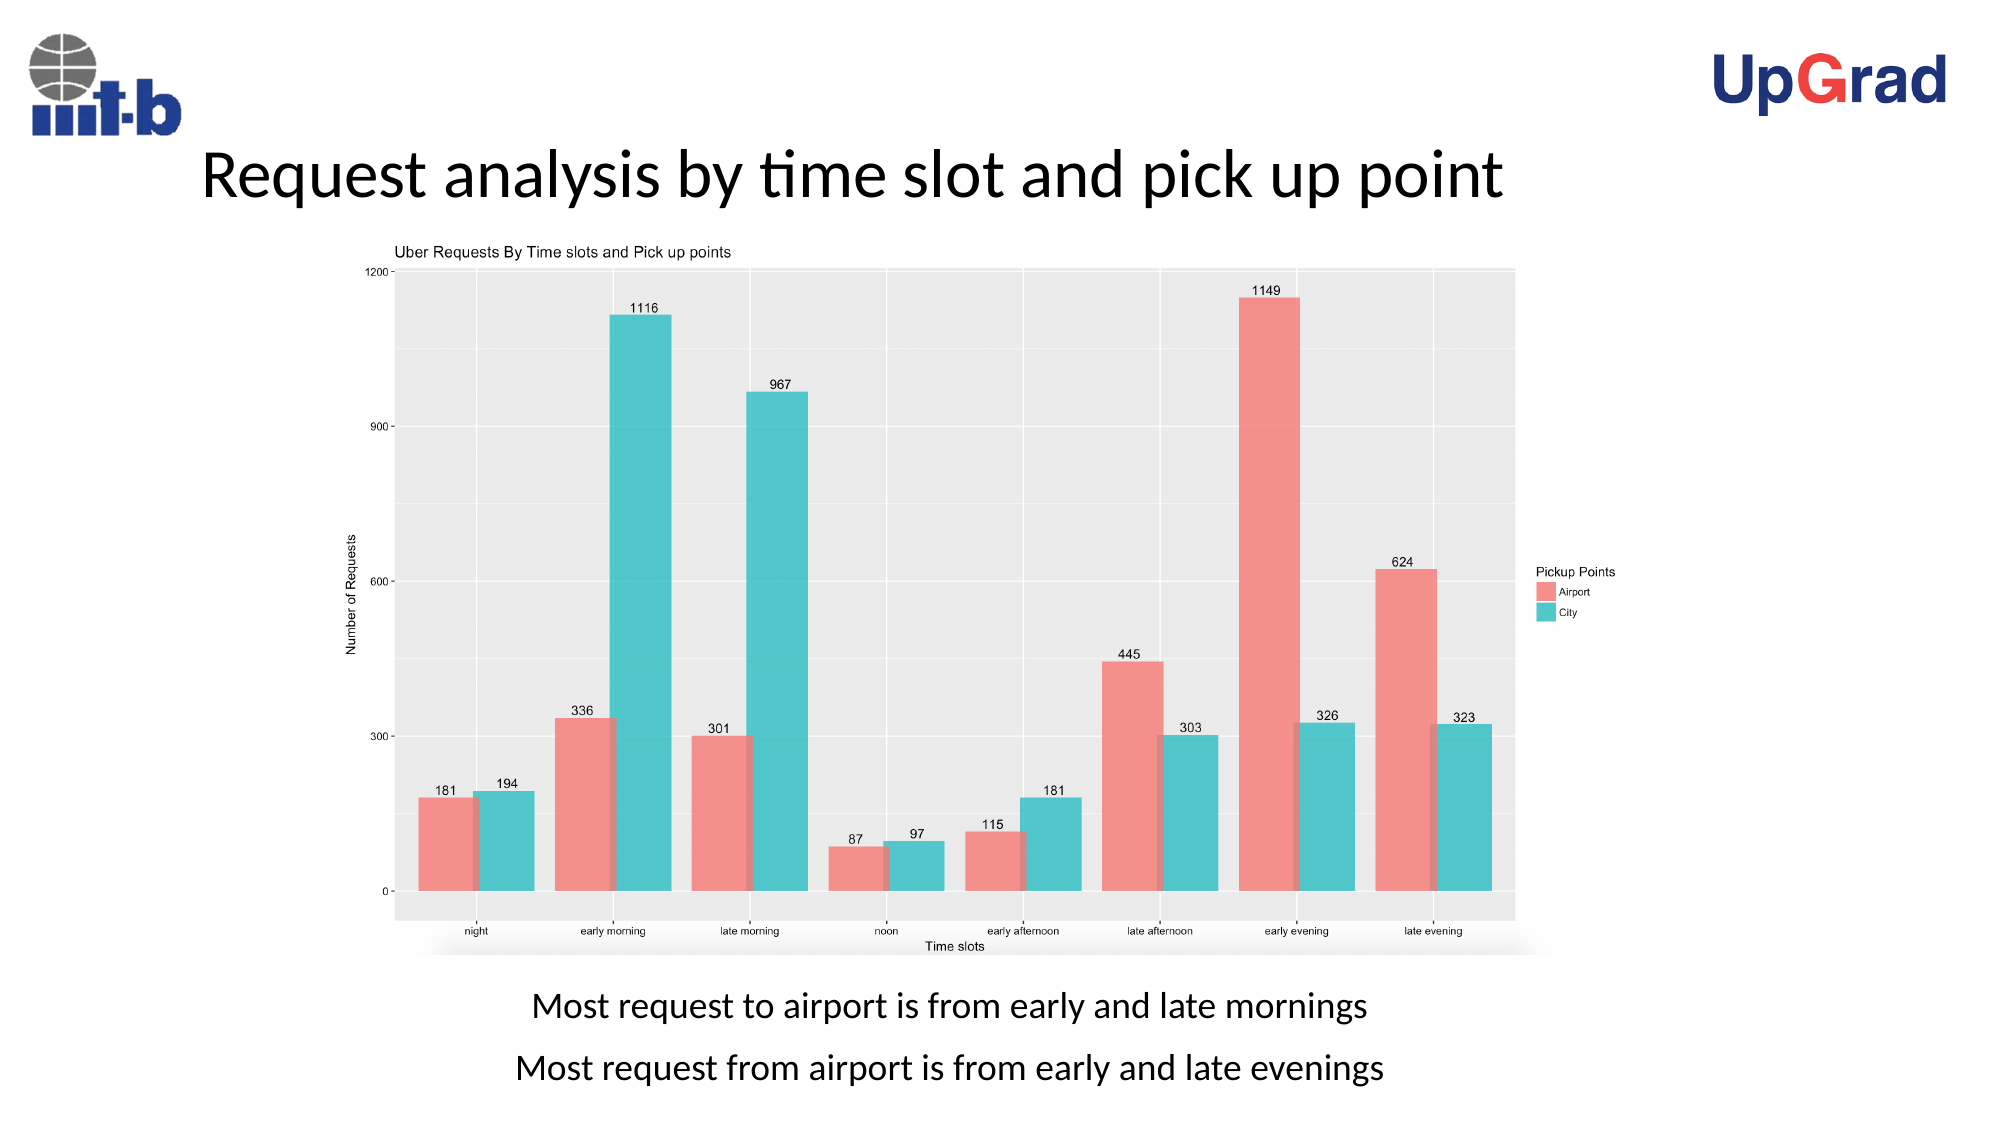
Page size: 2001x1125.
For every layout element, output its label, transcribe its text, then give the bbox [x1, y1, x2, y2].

text_box Most request to airport is from early and late mornings [516, 974, 1385, 1034]
text_box Most request from airport is from early and late evenings [500, 1035, 1401, 1096]
picture [0, 29, 208, 163]
title Request analysis by time slot and pick up point [186, 104, 1715, 246]
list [340, 241, 1625, 955]
picture [1714, 53, 1952, 116]
